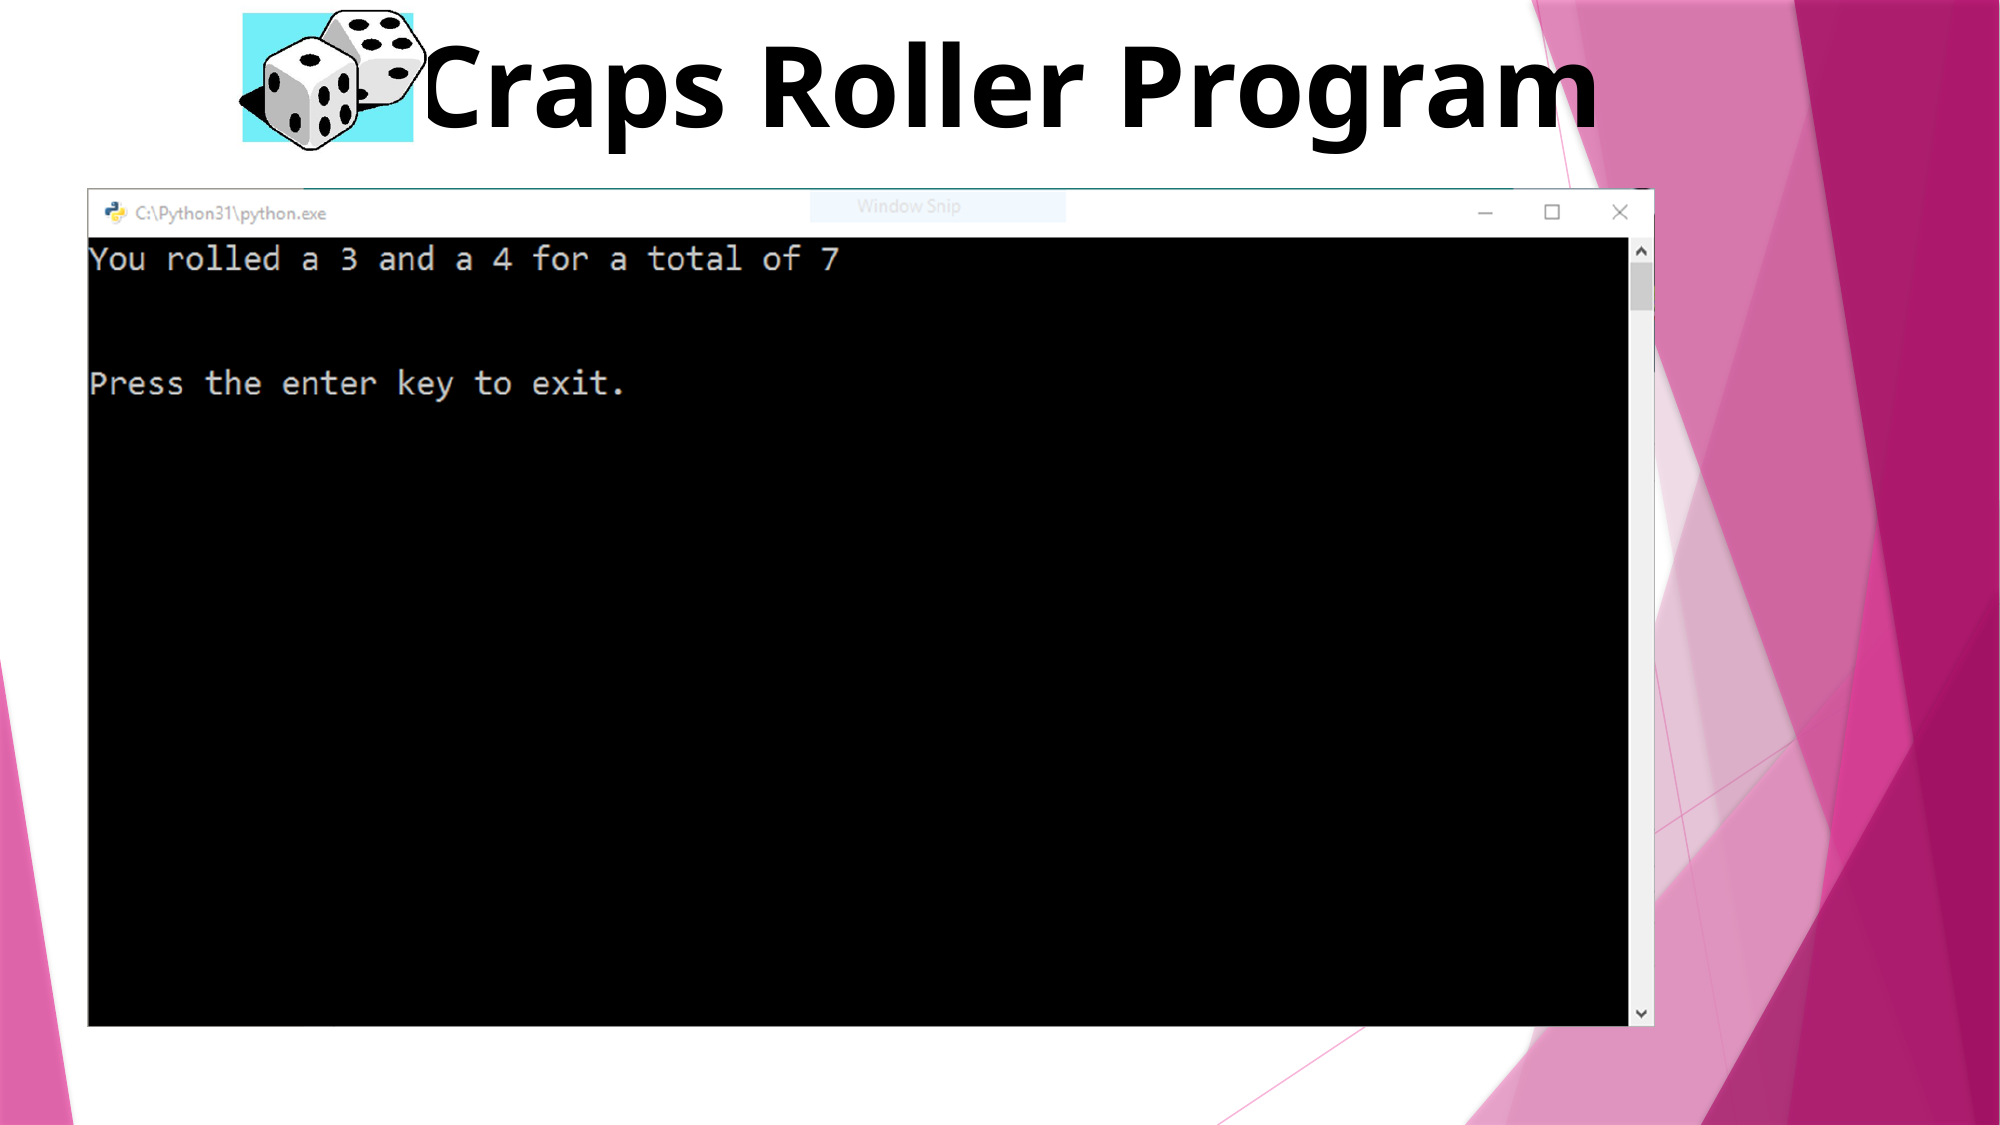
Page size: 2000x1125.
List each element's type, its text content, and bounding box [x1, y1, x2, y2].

picture [236, 4, 429, 158]
picture [86, 188, 1655, 1027]
text_box Craps Roller Program [431, 7, 1620, 158]
